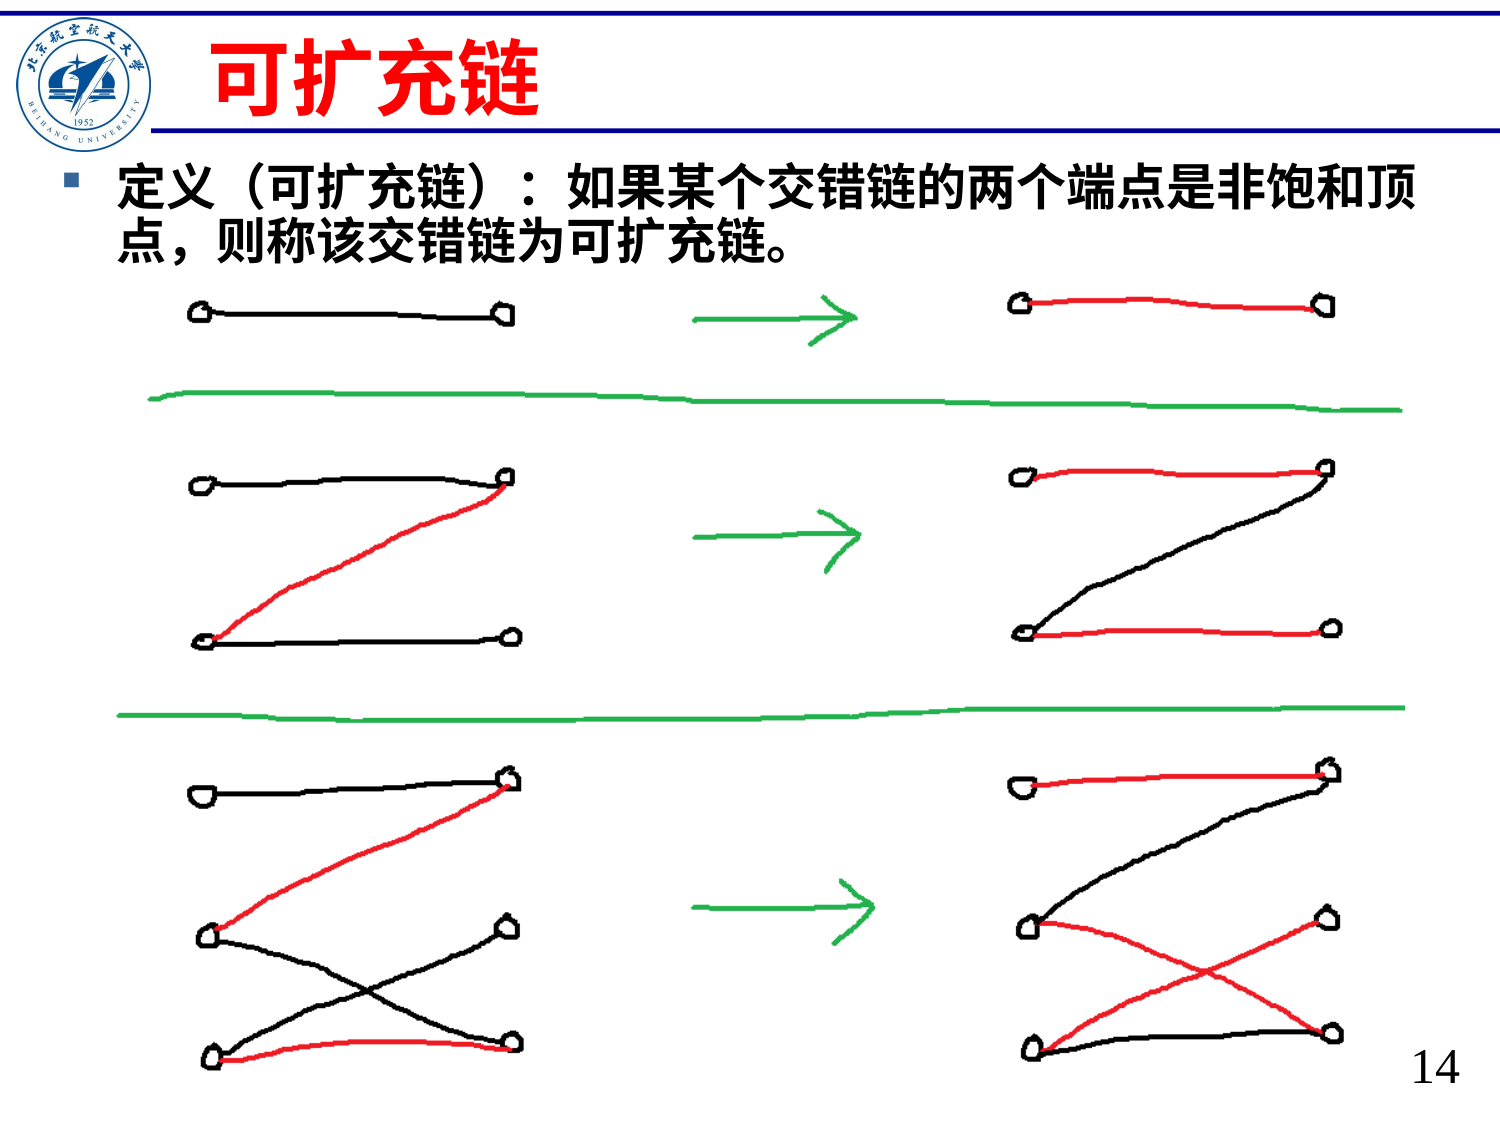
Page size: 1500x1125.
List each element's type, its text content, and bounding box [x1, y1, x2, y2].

picture [95, 277, 1405, 1094]
list 定义（可扩充链）：如果某个交错链的两个端点是非饱和顶点，则称该交错链为可扩充链。 [45, 155, 1473, 1064]
title 可扩充链 [192, 32, 1415, 120]
picture [16, 17, 151, 152]
